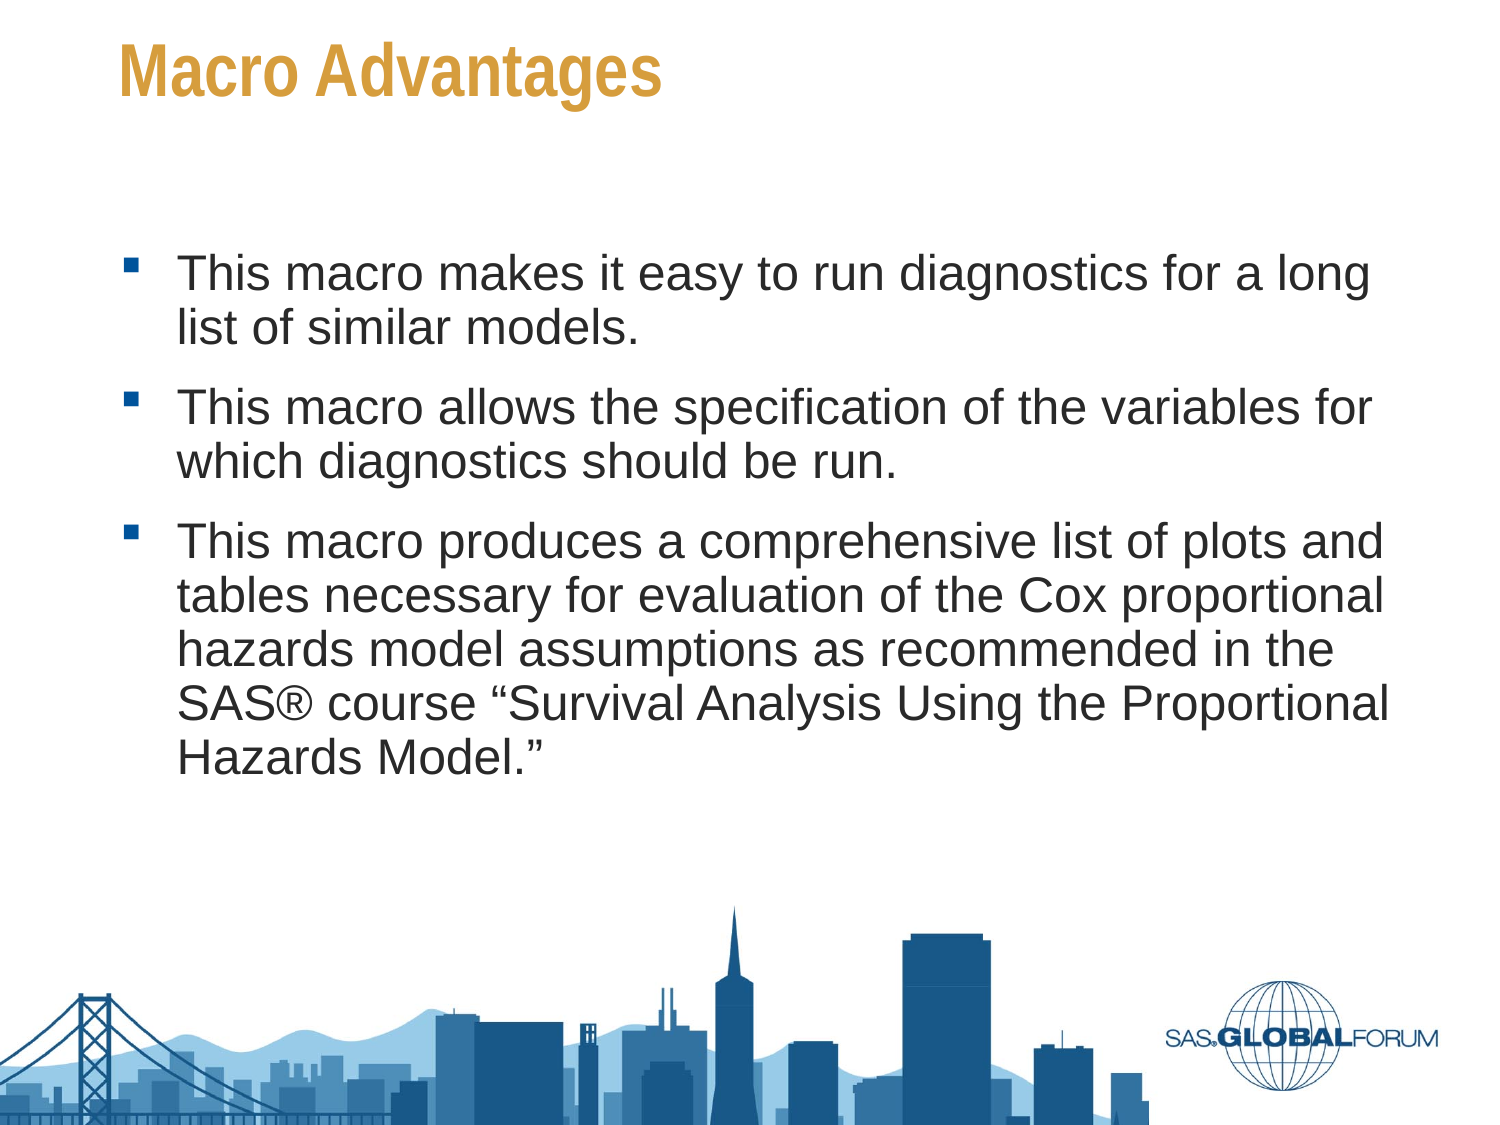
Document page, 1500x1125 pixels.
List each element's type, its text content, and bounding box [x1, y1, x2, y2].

picture [0, 0, 1500, 1125]
title Macro Advantages [103, 28, 1451, 148]
list This macro makes it easy to run diagnostics for a long list of similar models. This macro allows the specification of the variables for which diagnostics should be run. This macro produces a comprehensive list of plots and tables necessary for evaluation of the Cox proportional hazards model assumptions as recommended in the SAS® course “Survival Analysis Using the Proportional Hazards Model.” [104, 153, 1451, 809]
